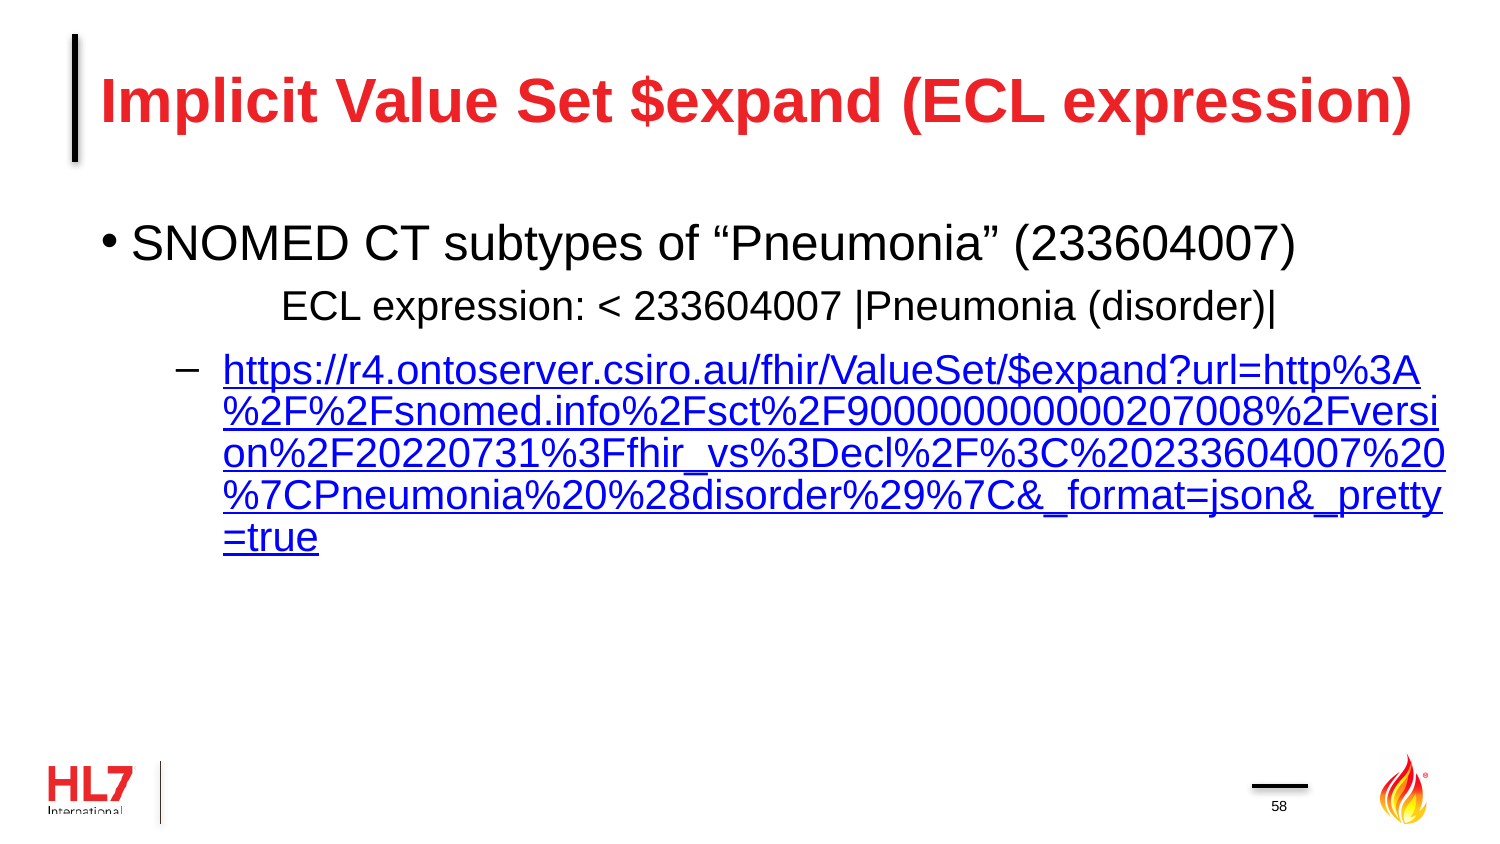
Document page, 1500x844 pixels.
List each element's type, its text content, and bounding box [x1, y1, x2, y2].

slide_number 58 [1257, 788, 1302, 815]
list SNOMED CT subtypes of “Pneumonia” (233604007) ECL expression: < 233604007 |Pneumonia (disorder)| https://r4.ontoserver.csiro.au/fhir/ValueSet/$expand?url=http%3A%2F%2Fsnomed.info%2Fsct%2F900000000000207008%2Fversion%2F20220731%3Ffhir_vs%3Decl%2F%3C%20233604007%20%7CPneumonia%20%28disorder%29%7C&_format=json&_pretty=true [100, 210, 1451, 750]
picture [1380, 753, 1428, 824]
title Implicit Value Set $expand (ECL expression) [100, 33, 1451, 163]
